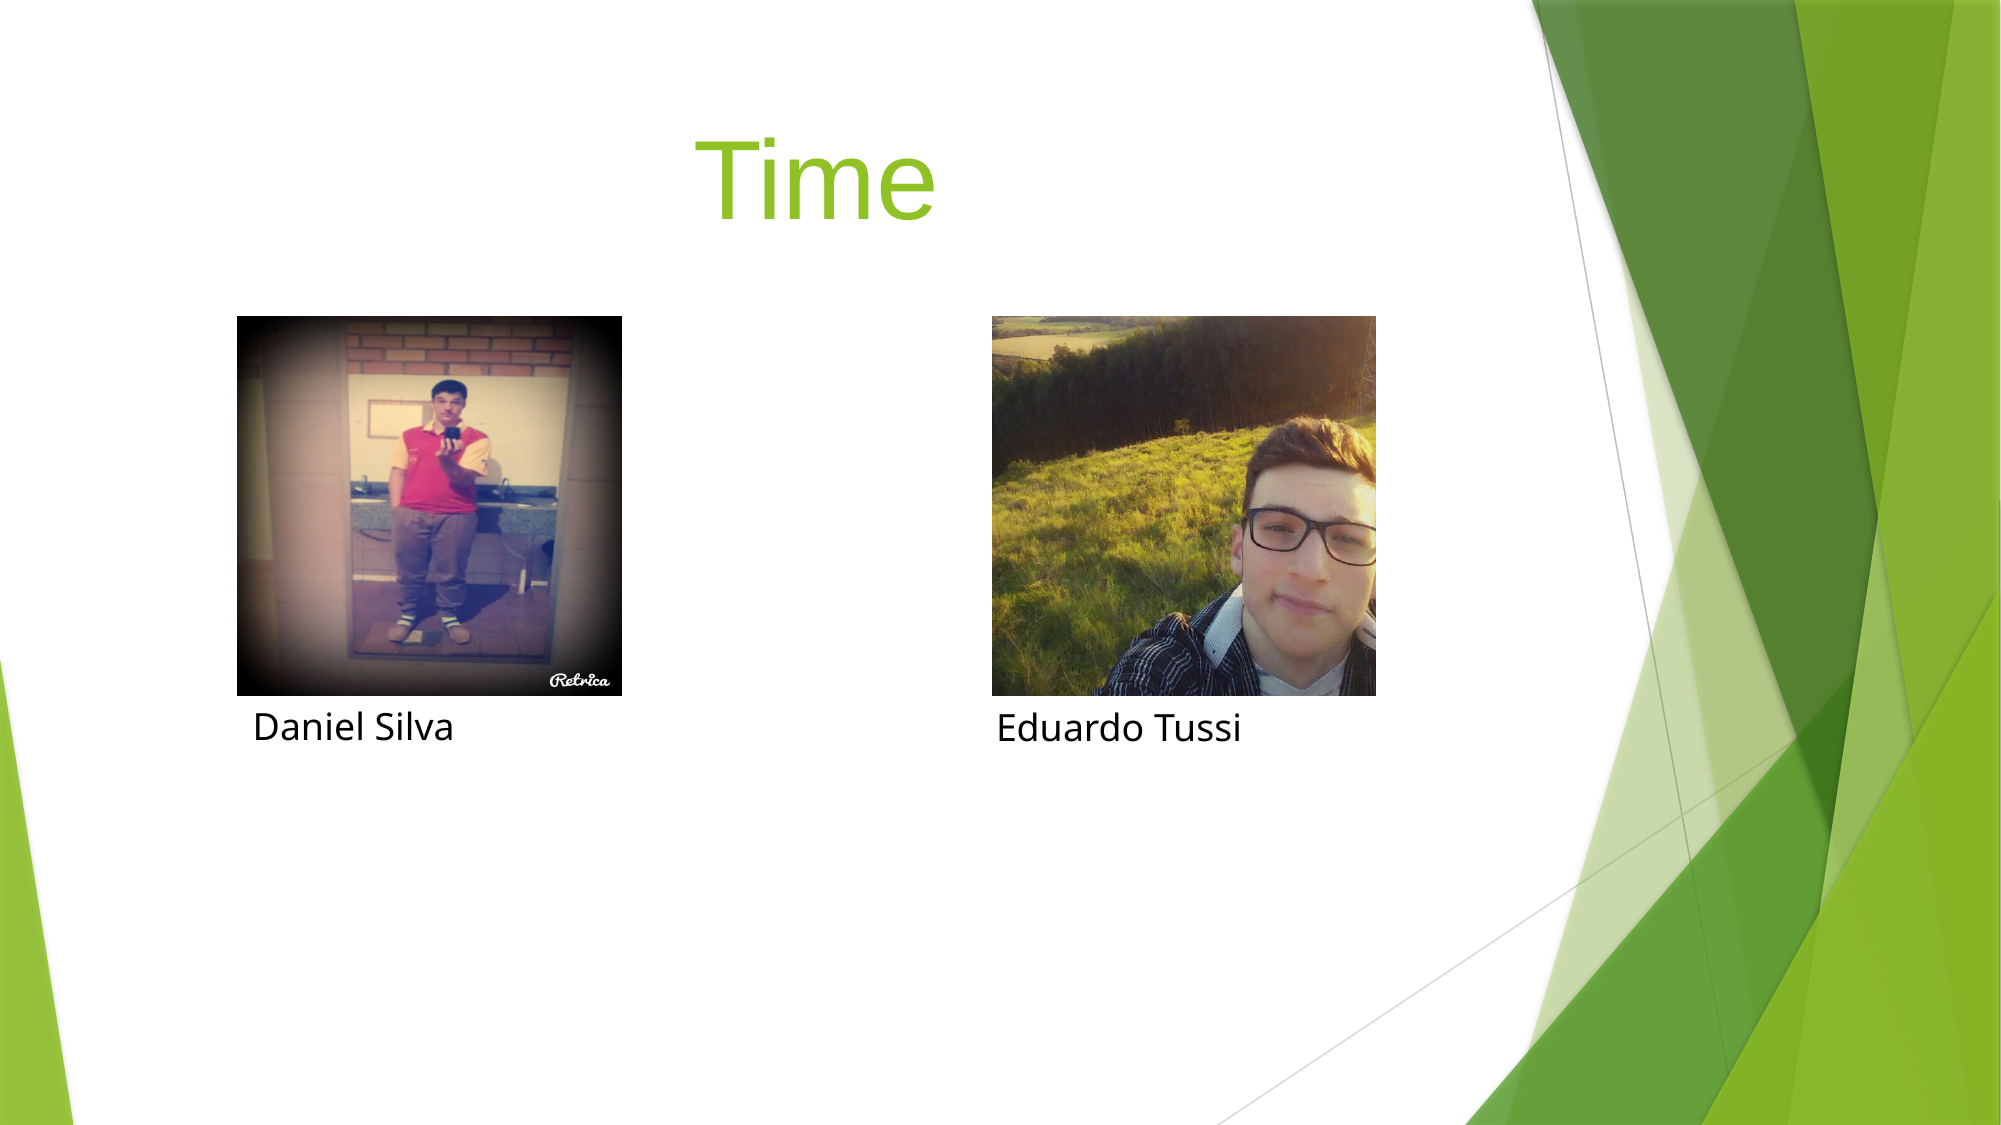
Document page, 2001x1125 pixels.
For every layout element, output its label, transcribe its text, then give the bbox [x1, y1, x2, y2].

picture [237, 316, 622, 697]
text_box Daniel Silva [237, 695, 729, 756]
text_box Eduardo Tussi [981, 696, 1387, 757]
title Time [111, 99, 1522, 317]
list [992, 316, 1376, 697]
